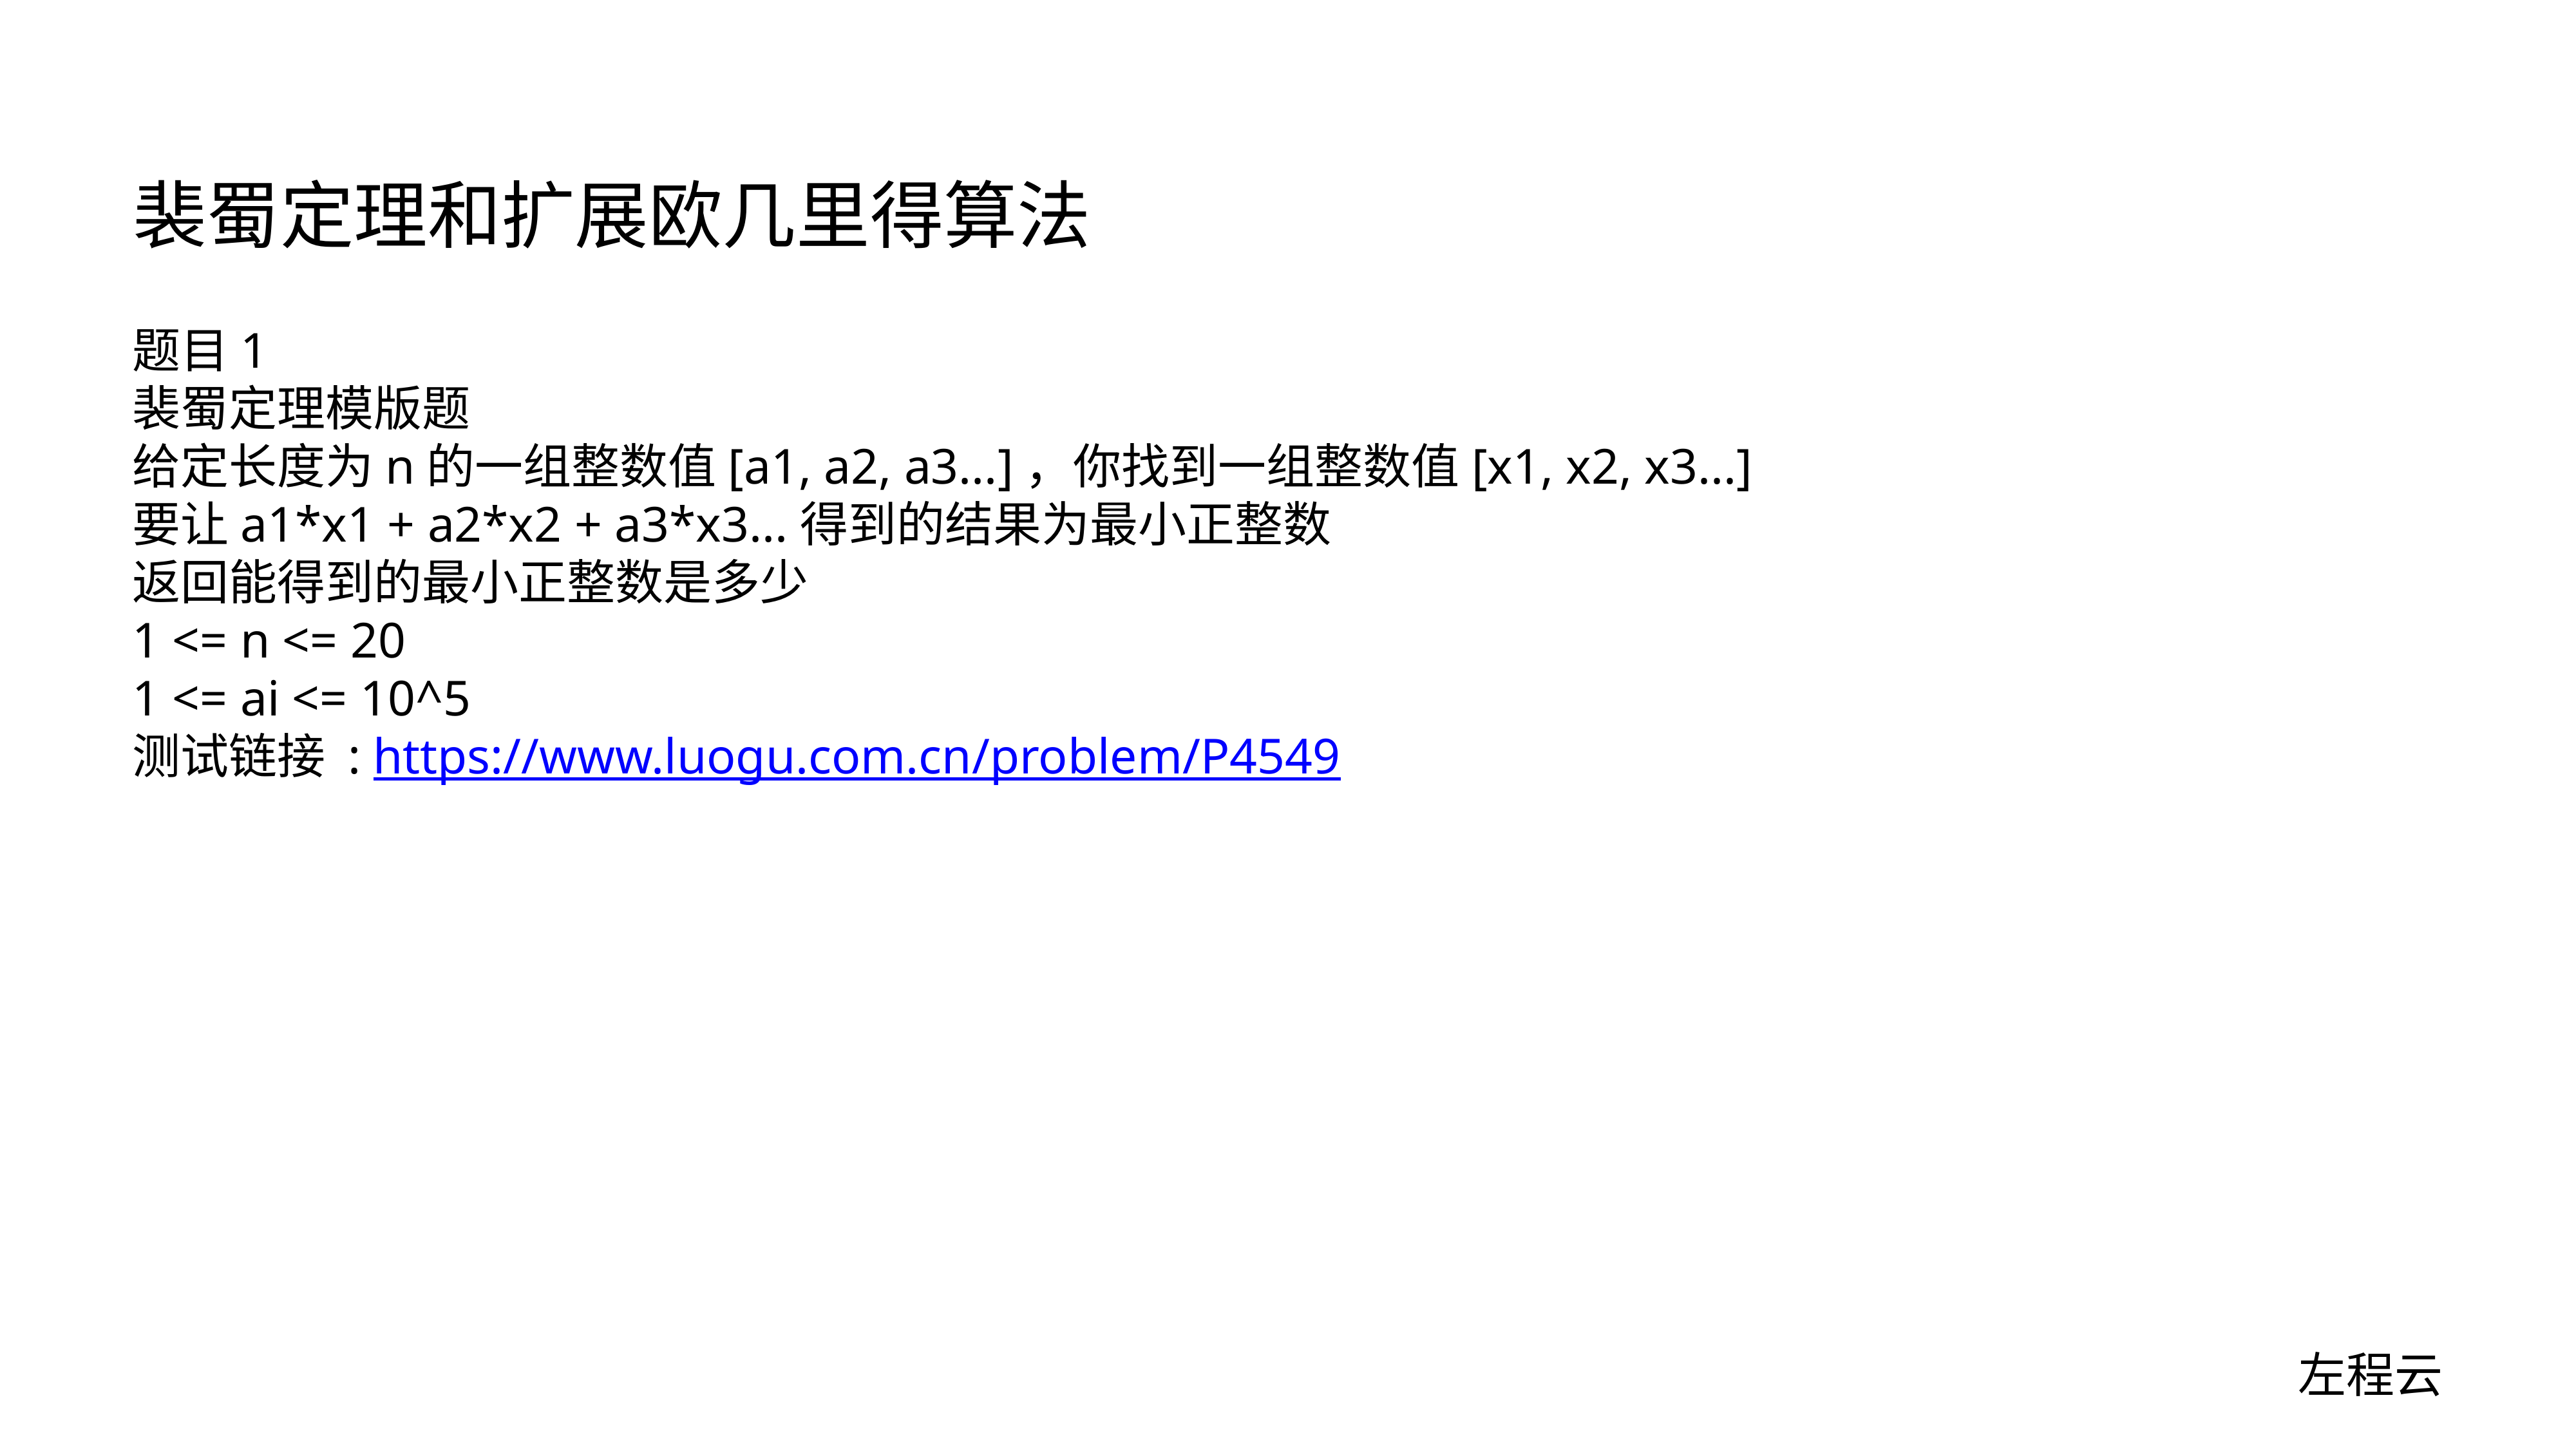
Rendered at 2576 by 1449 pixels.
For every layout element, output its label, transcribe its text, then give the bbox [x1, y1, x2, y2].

text_box 题目1 裴蜀定理模版题 给定长度为n的一组整数值[a1, a2, a3...]，你找到一组整数值[x1, x2, x3...] 要让a1*x1 + a2*x2 + a3*x3...得到的结果为最小正整数 返回能得到的最小正整数是多少 1 <= n <= 20 1 <= ai <= 10^5 测试链接 : https://www.luogu.com.cn/problem/P4549 [127, 314, 2449, 1304]
title 裴蜀定理和扩展欧几里得算法 [127, 48, 2449, 263]
text_box 左程云 [127, 1339, 2449, 1408]
